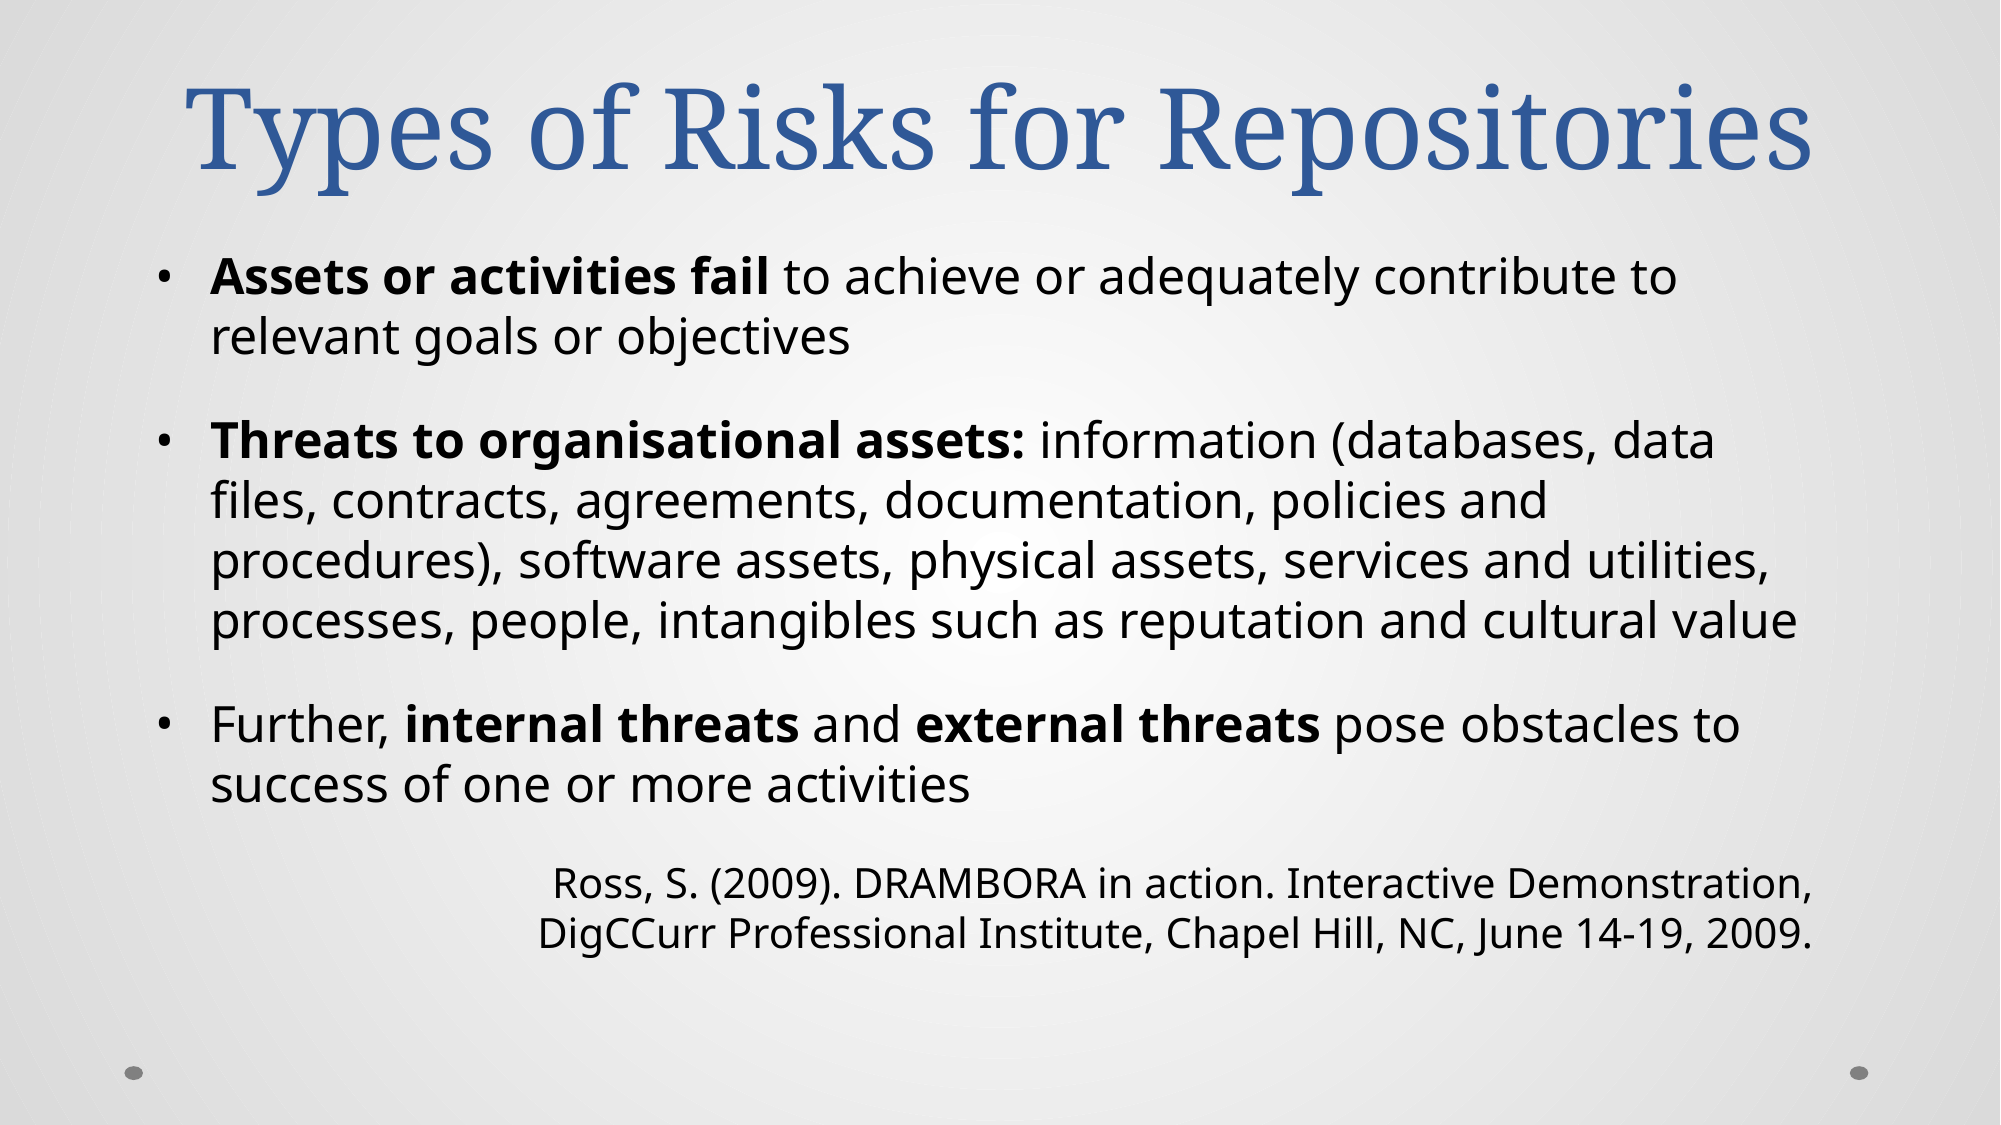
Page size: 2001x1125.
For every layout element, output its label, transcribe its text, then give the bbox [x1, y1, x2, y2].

list Assets or activities fail to achieve or adequately contribute to relevant goals or objectives Threats to organisational assets: information (databases, data files, contracts, agreements, documentation, policies and procedures), software assets, physical assets, services and utilities, processes, people, intangibles such as reputation and cultural value Further, internal threats and external threats pose obstacles to success of one or more activities Ross, S. (2009). DRAMBORA in action. Interactive Demonstration, DigCCurr Professional Institute, Chapel Hill, NC, June 14-19, 2009. [140, 237, 1840, 980]
title Types of Risks for Repositories [99, 0, 1900, 263]
